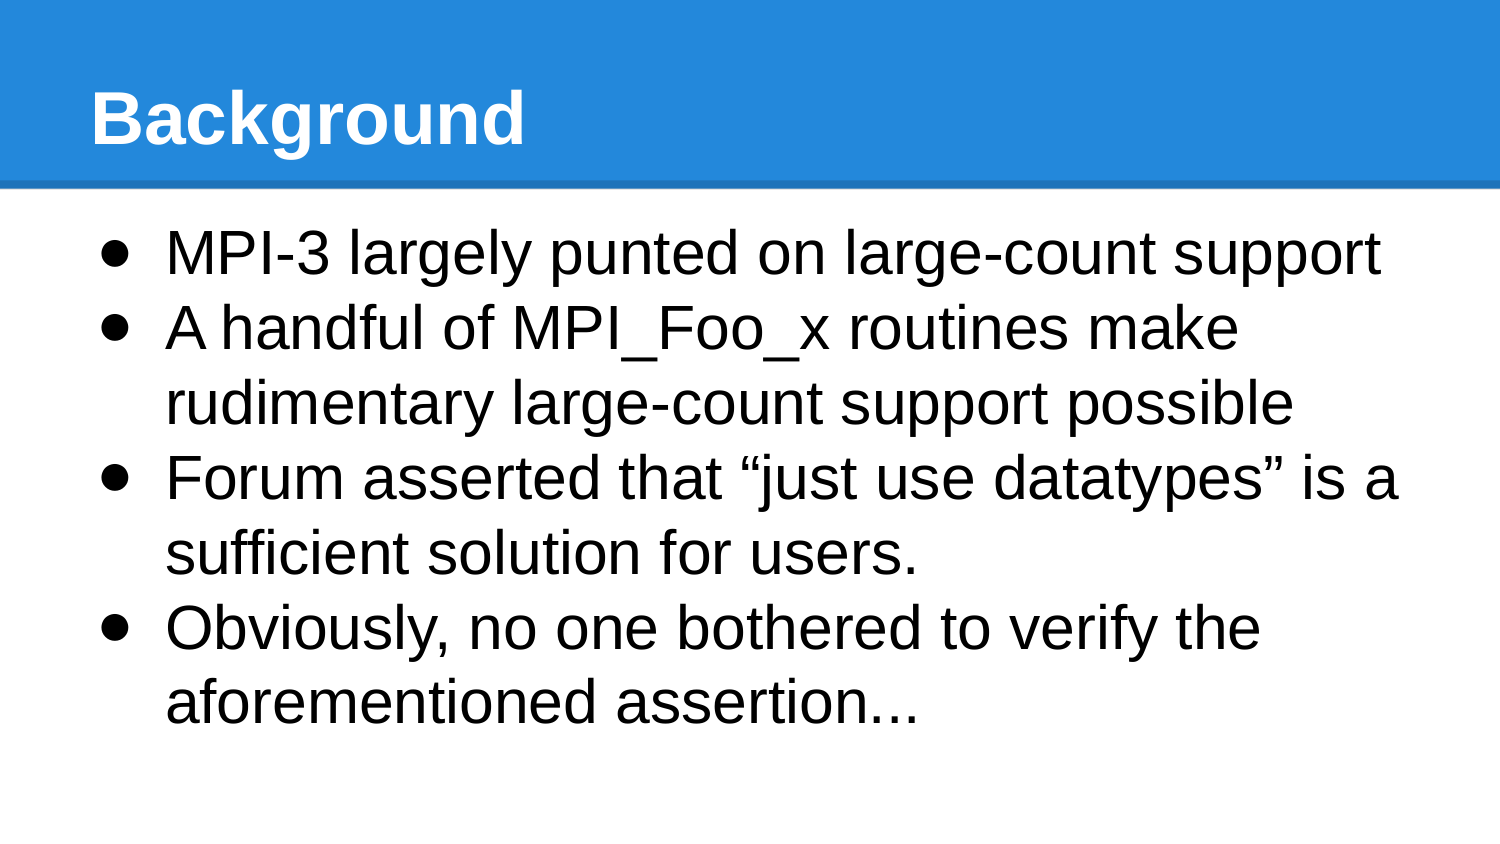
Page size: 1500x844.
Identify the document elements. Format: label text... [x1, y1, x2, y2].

title Background [75, 3, 1425, 175]
list MPI-3 largely punted on large-count support A handful of MPI_Foo_x routines make rudimentary large-count support possible Forum asserted that “just use datatypes” is a sufficient solution for users. Obviously, no one bothered to verify the aforementioned assertion... [75, 196, 1425, 752]
